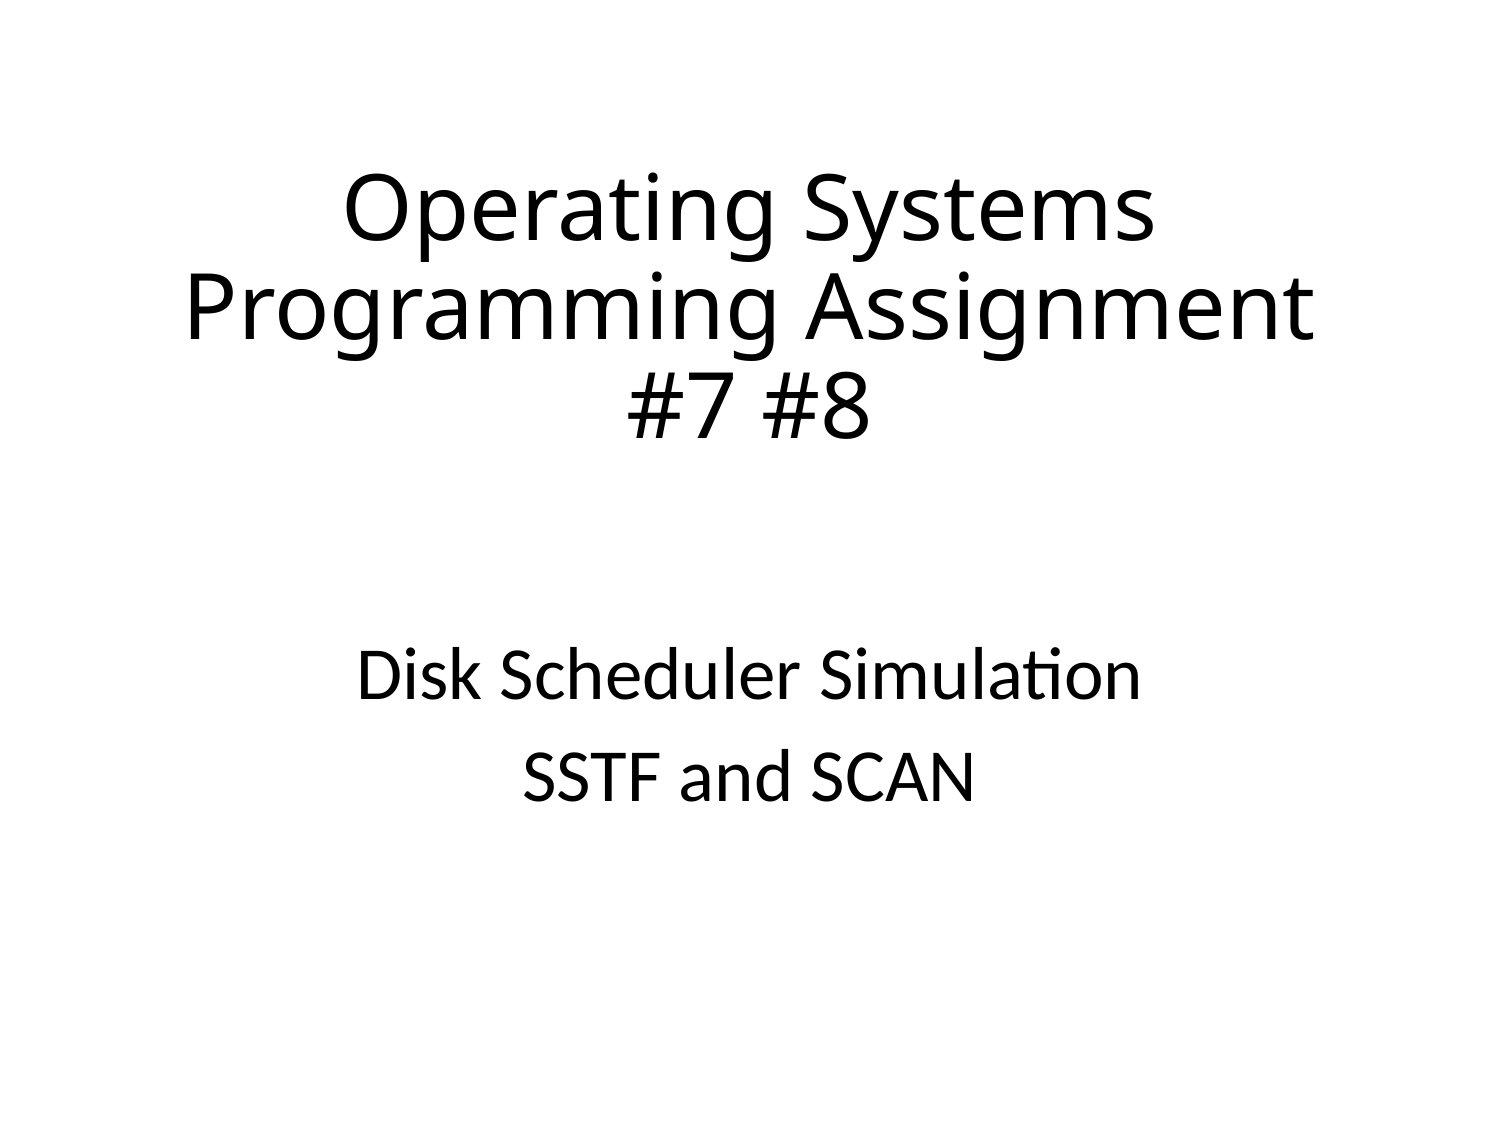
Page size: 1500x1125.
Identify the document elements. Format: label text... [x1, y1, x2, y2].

title Operating Systems Programming Assignment #7 #8 [112, 184, 1388, 576]
subtitle Disk Scheduler Simulation SSTF and SCAN [187, 590, 1313, 863]
